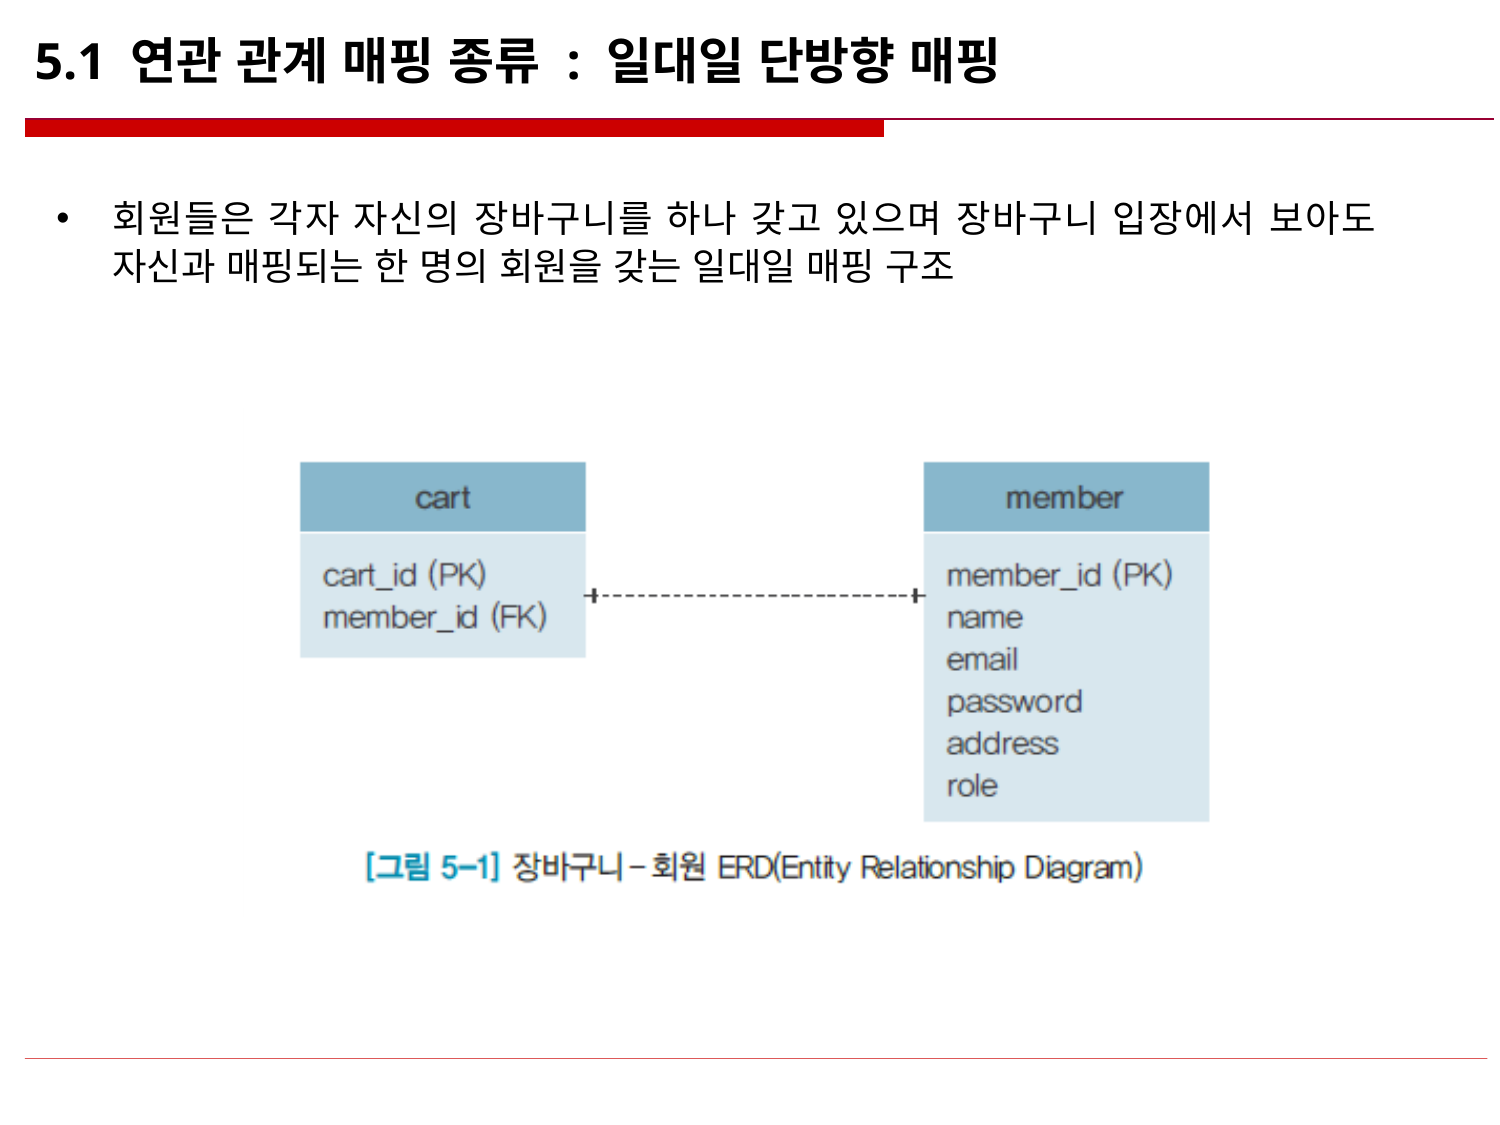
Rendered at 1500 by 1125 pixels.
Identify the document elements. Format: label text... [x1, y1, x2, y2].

text_box 회원들은 각자 자신의 장바구니를 하나 갖고 있으며 장바구니 입장에서 보아도 자신과 매핑되는 한 명의 회원을 갖는 일대일 매핑 구조 [41, 184, 1392, 1024]
picture [241, 408, 1318, 918]
title 5.1 연관 관계 매핑 종류 : 일대일 단방향 매핑 [19, 23, 1370, 96]
